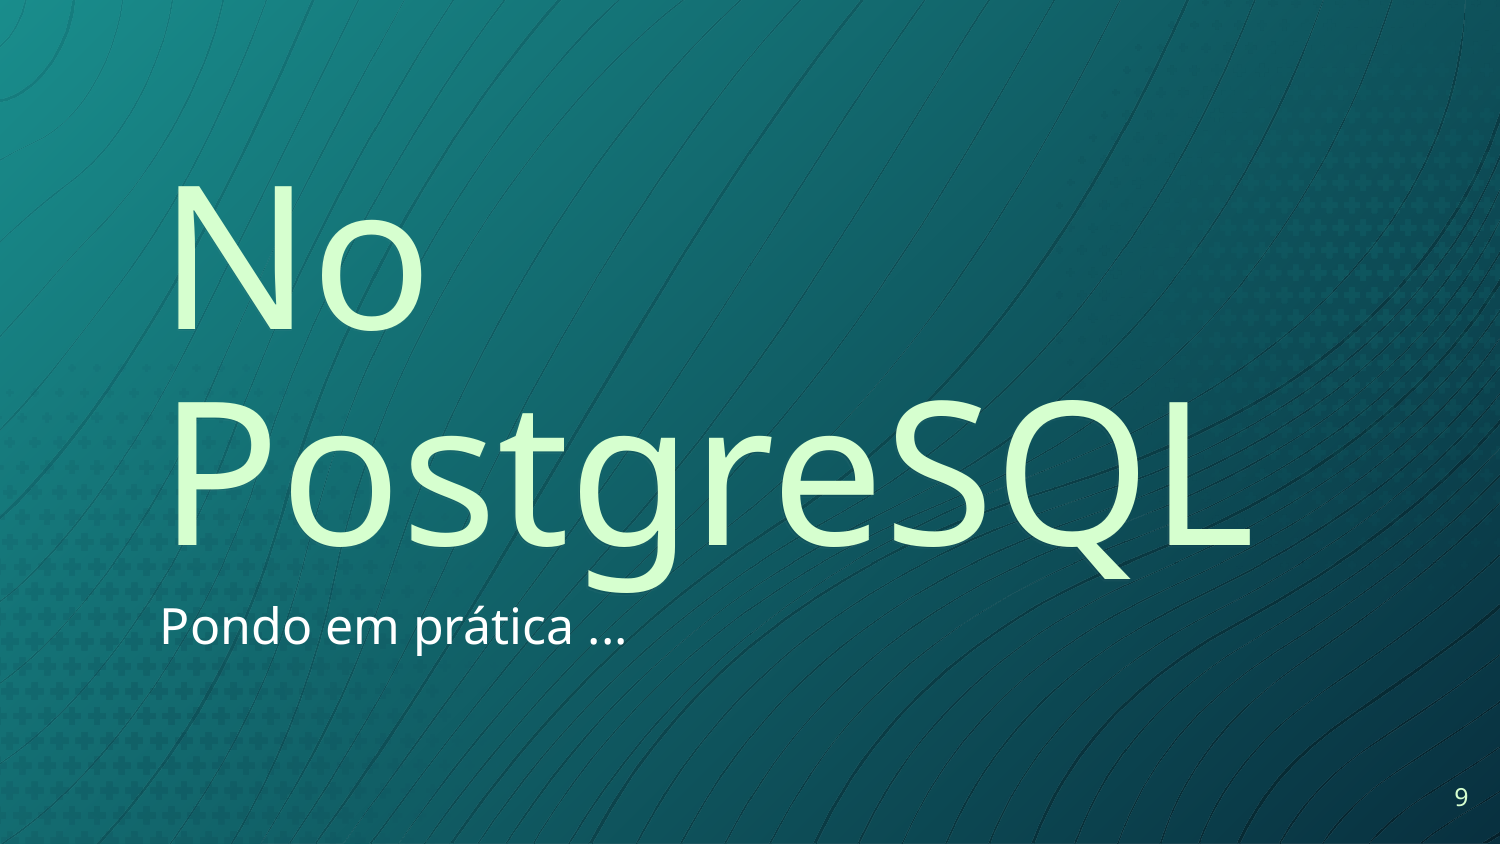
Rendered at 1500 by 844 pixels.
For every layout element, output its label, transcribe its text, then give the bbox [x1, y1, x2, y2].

slide_number 9 [1378, 766, 1469, 832]
subtitle Pondo em prática ... [159, 594, 1340, 678]
title No PostgreSQL [159, 277, 1340, 468]
